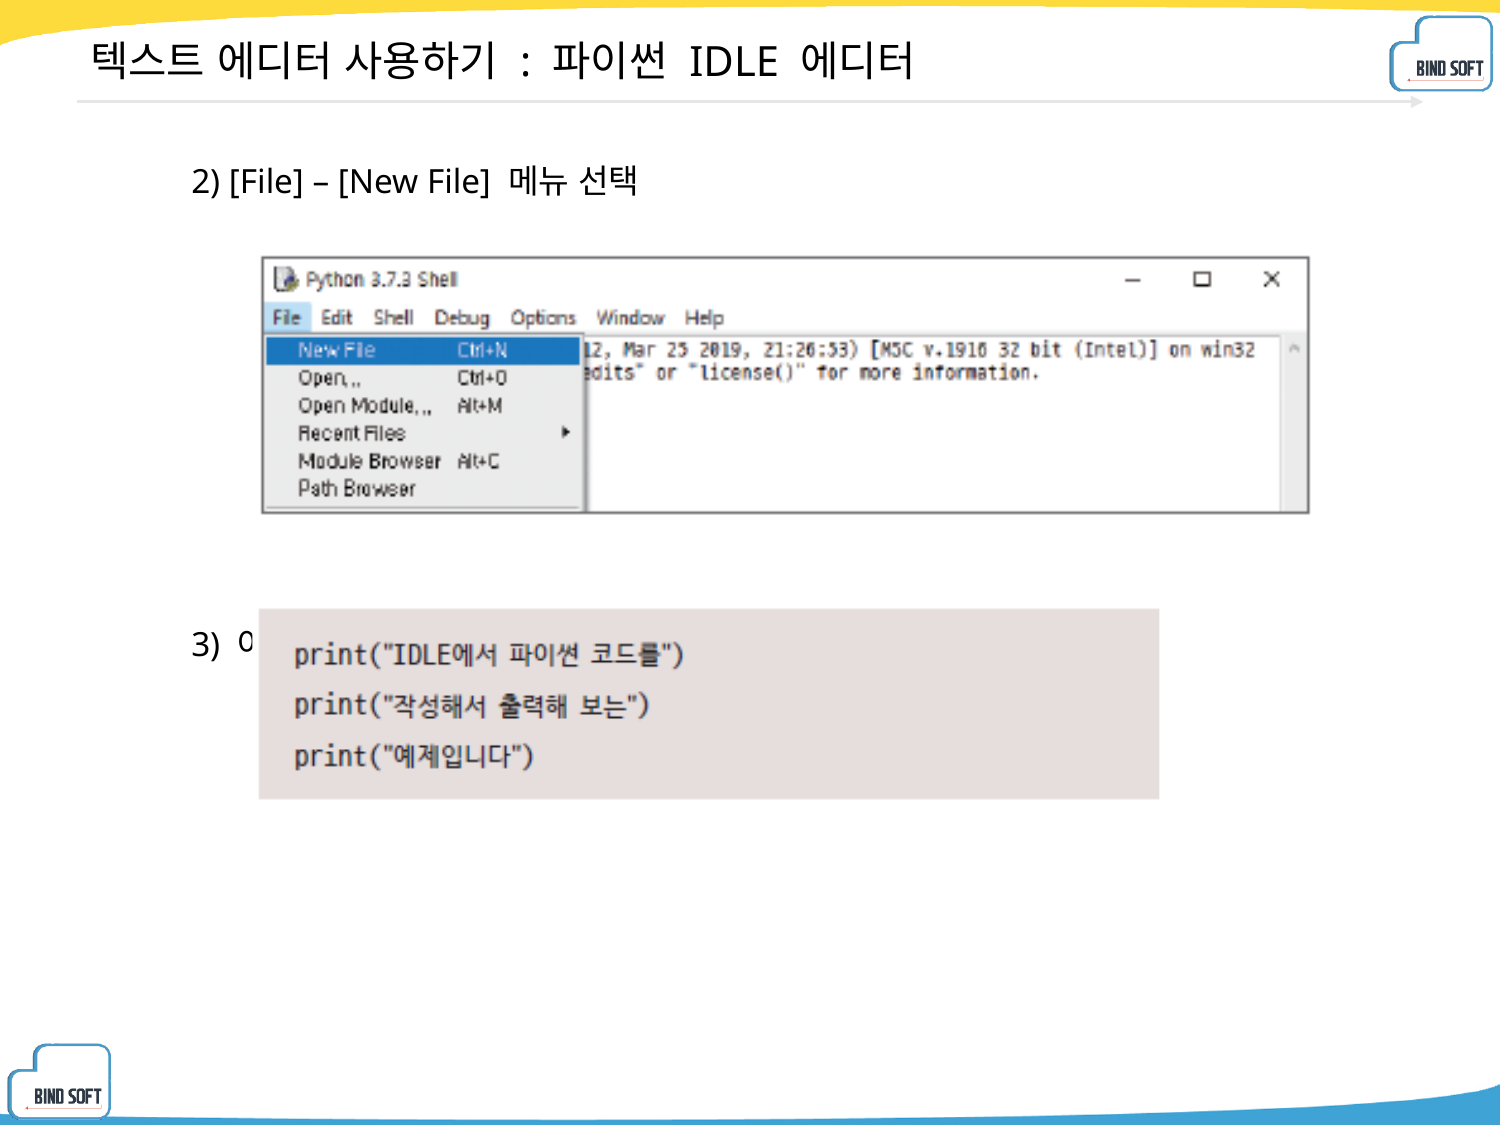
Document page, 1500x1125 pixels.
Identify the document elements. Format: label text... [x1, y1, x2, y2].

list 2) [File] – [New File] 메뉴 선택 3) 아래와 같이 입력 [75, 152, 1425, 1055]
picture [252, 604, 1160, 809]
picture [0, 0, 1500, 96]
picture [0, 1003, 1500, 1125]
title 텍스트 에디터 사용하기 : 파이썬 IDLE 에디터 [75, 11, 1425, 108]
picture [252, 246, 1323, 536]
